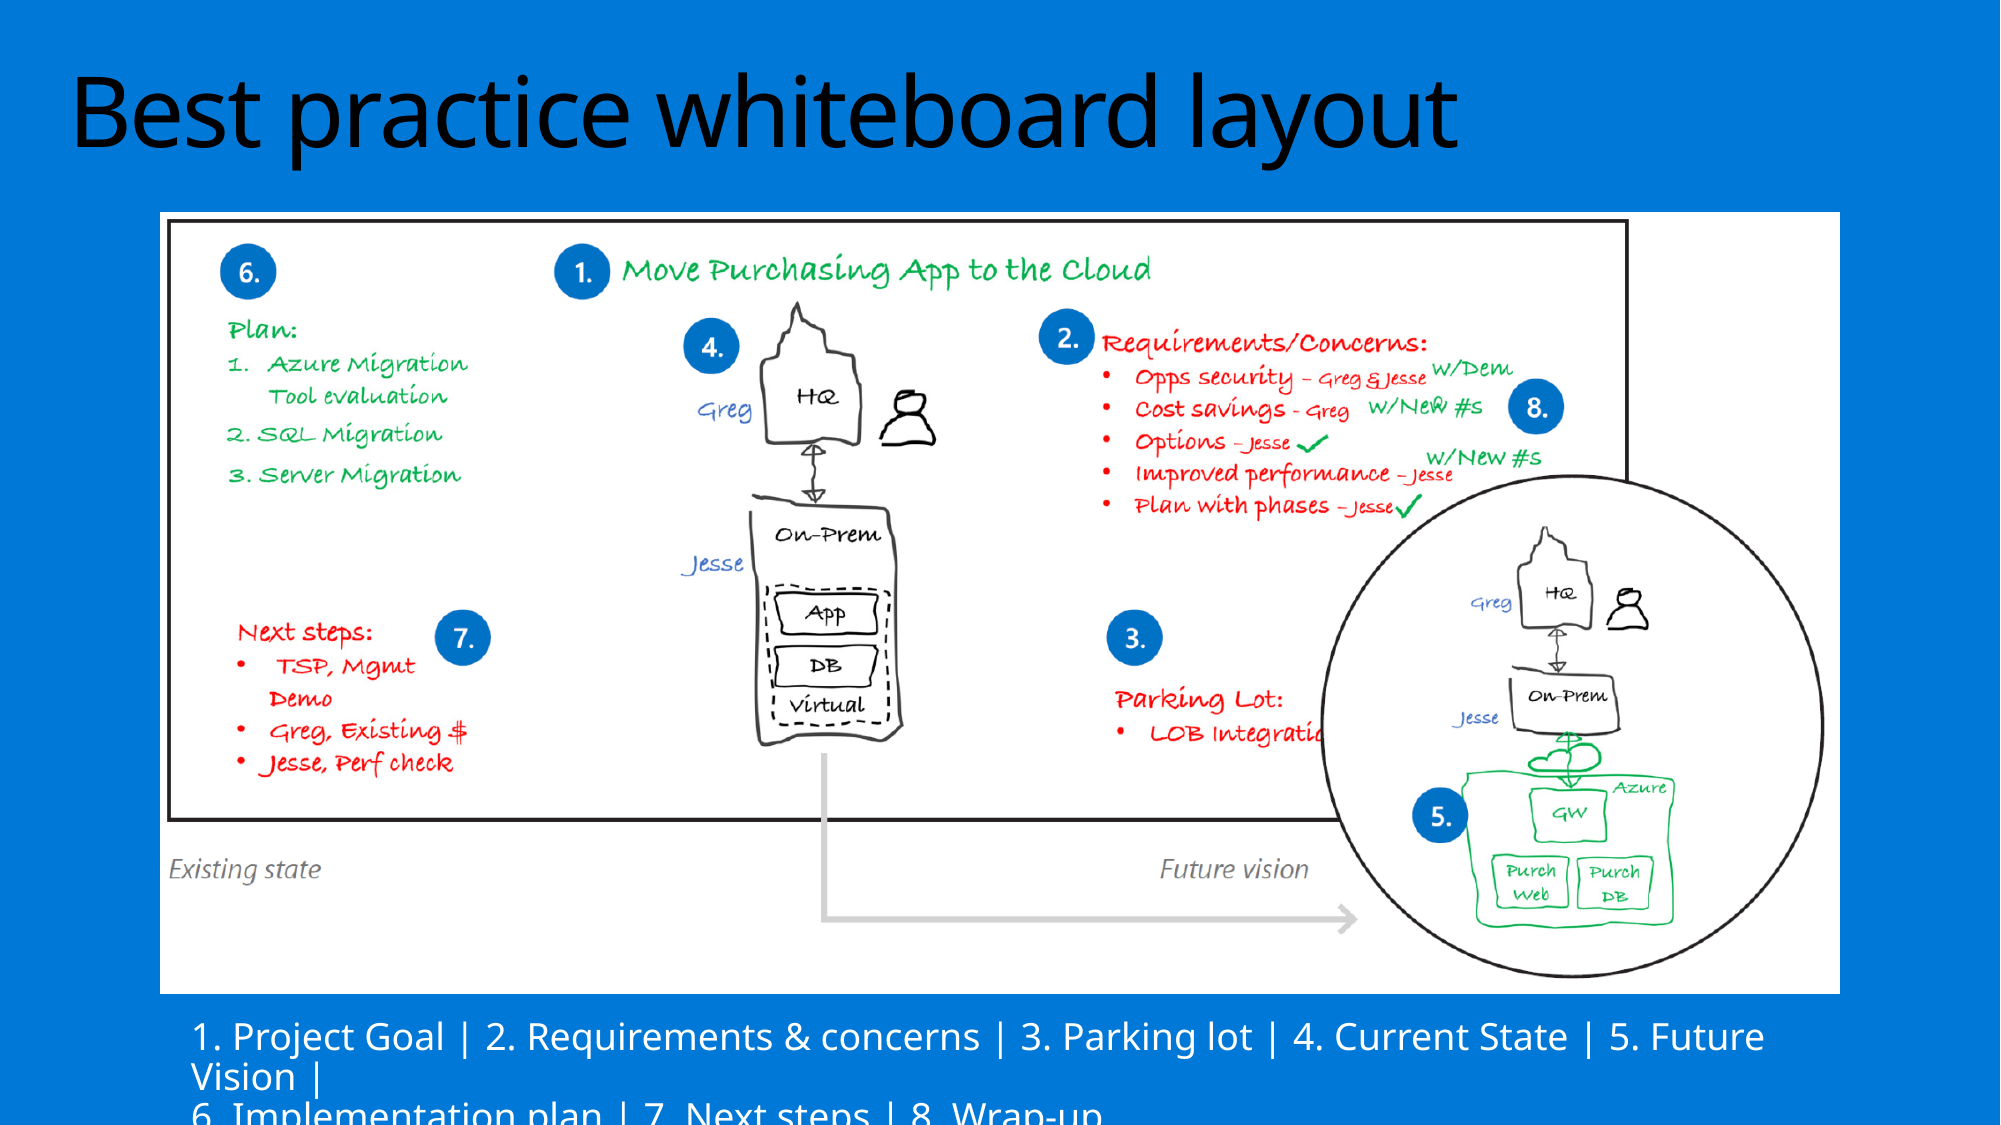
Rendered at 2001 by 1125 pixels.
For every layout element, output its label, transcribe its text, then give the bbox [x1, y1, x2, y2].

text_box 1. Project Goal | 2. Requirements & concerns | 3. Parking lot | 4. Current State | 5. Future Vision | 6. Implementation plan | 7. Next steps | 8. Wrap-up [160, 994, 1840, 1125]
picture [160, 212, 1840, 994]
title Best practice whiteboard layout [44, 47, 1957, 196]
